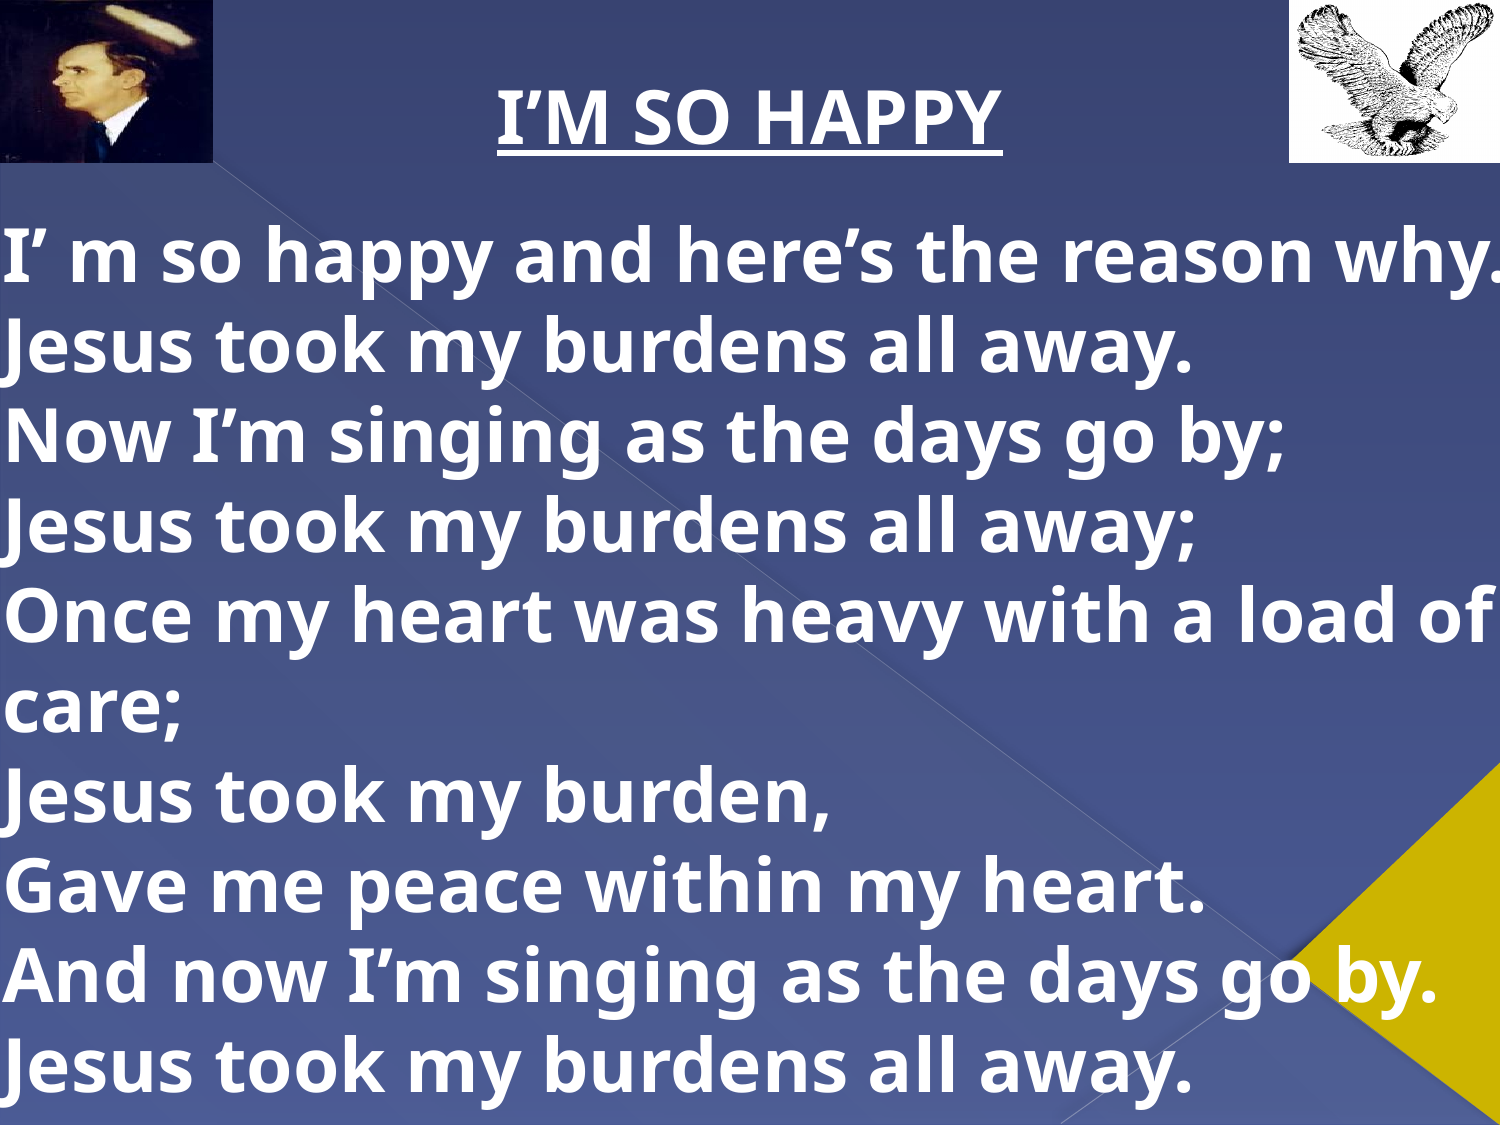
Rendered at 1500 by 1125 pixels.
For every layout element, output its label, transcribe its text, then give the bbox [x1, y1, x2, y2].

text_box [1483, 1115, 1500, 1125]
text_box I’ m so happy and here’s the reason why. Jesus took my burdens all away. Now I’m singing as the days go by; Jesus took my burdens all away; Once my heart was heavy with a load of care; Jesus took my burden, Gave me peace within my heart. And now I’m singing as the days go by. Jesus took my burdens all away. [0, 199, 1500, 1115]
picture [0, 0, 213, 163]
picture [1288, 0, 1500, 163]
text_box I’M SO HAPPY [0, 62, 1500, 168]
